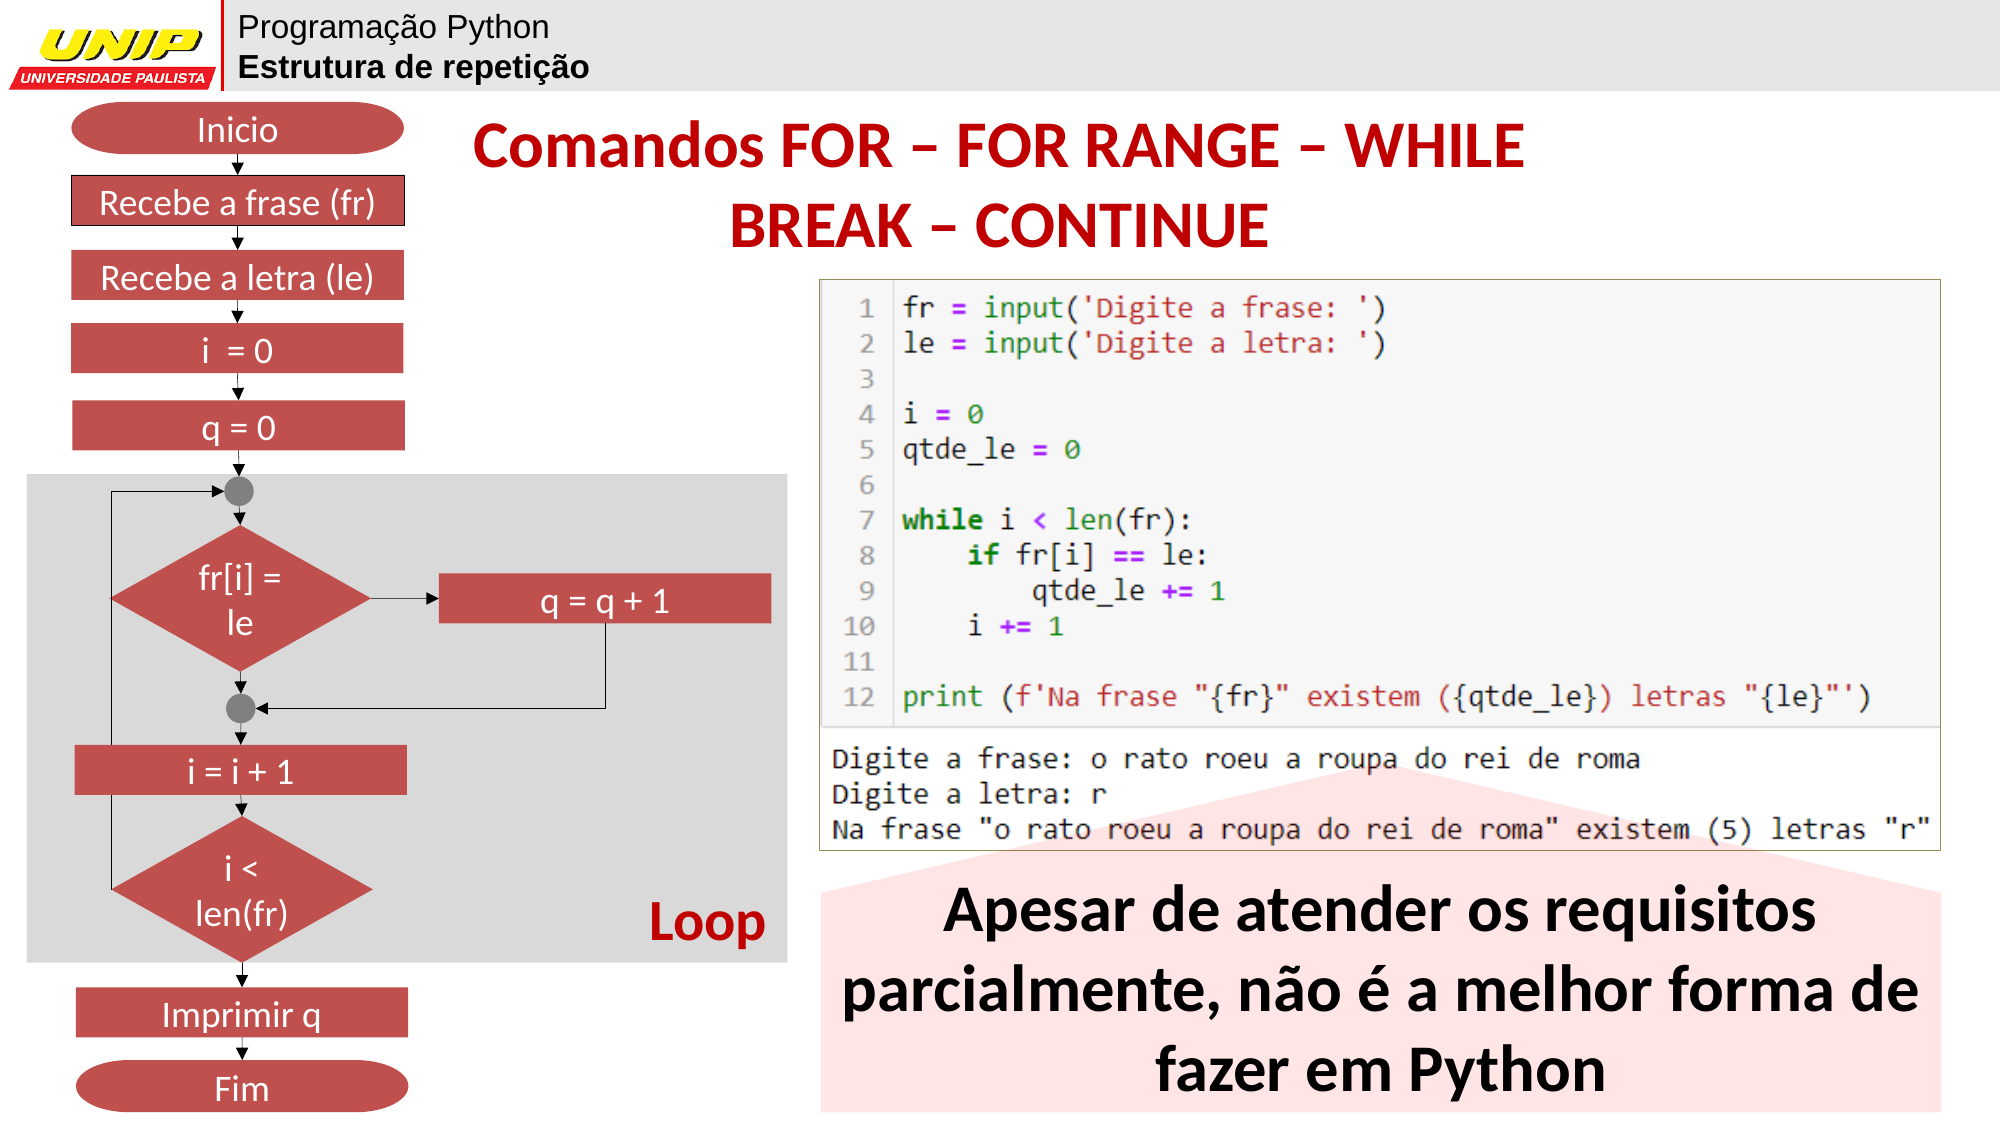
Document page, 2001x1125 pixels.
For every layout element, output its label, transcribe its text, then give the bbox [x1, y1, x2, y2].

text_box Apesar de atender os requisitos parcialmente, não é a melhor forma de fazer em Python [818, 859, 1944, 1115]
text_box Programação Python Estrutura de repetição [222, 0, 606, 93]
picture [6, 1, 217, 118]
text_box Comandos FOR – FOR RANGE – WHILE BREAK – CONTINUE [198, 93, 1802, 268]
picture [819, 278, 1941, 851]
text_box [26, 101, 788, 1113]
